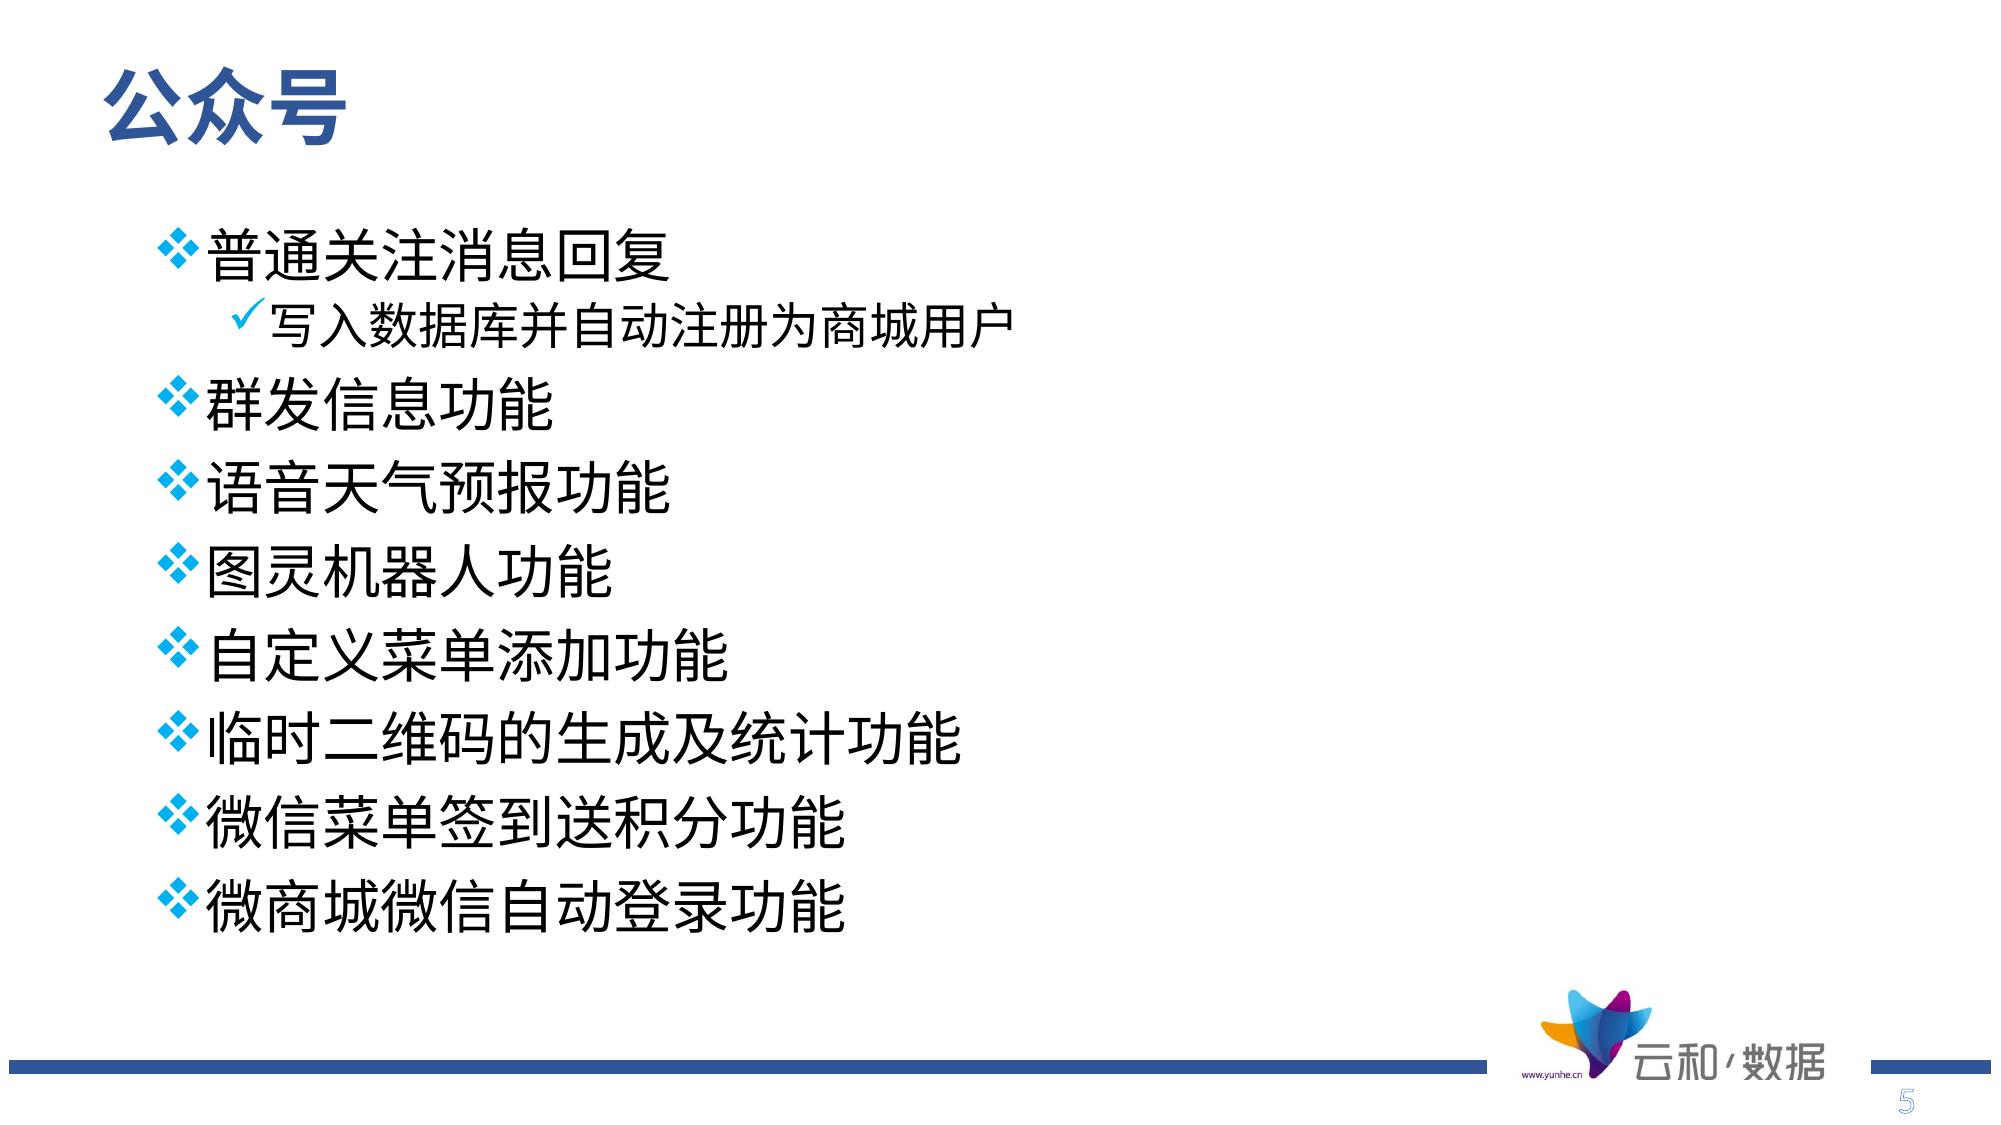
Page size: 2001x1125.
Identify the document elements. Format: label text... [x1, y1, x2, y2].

picture [1504, 1019, 1845, 1106]
title 公众号 [85, 2, 1811, 221]
list 普通关注消息回复 写入数据库并自动注册为商城用户 群发信息功能 语音天气预报功能 图灵机器人功能 自定义菜单添加功能 临时二维码的生成及统计功能 微信菜单签到送积分功能 微商城微信自动登录功能 [137, 220, 1863, 1019]
